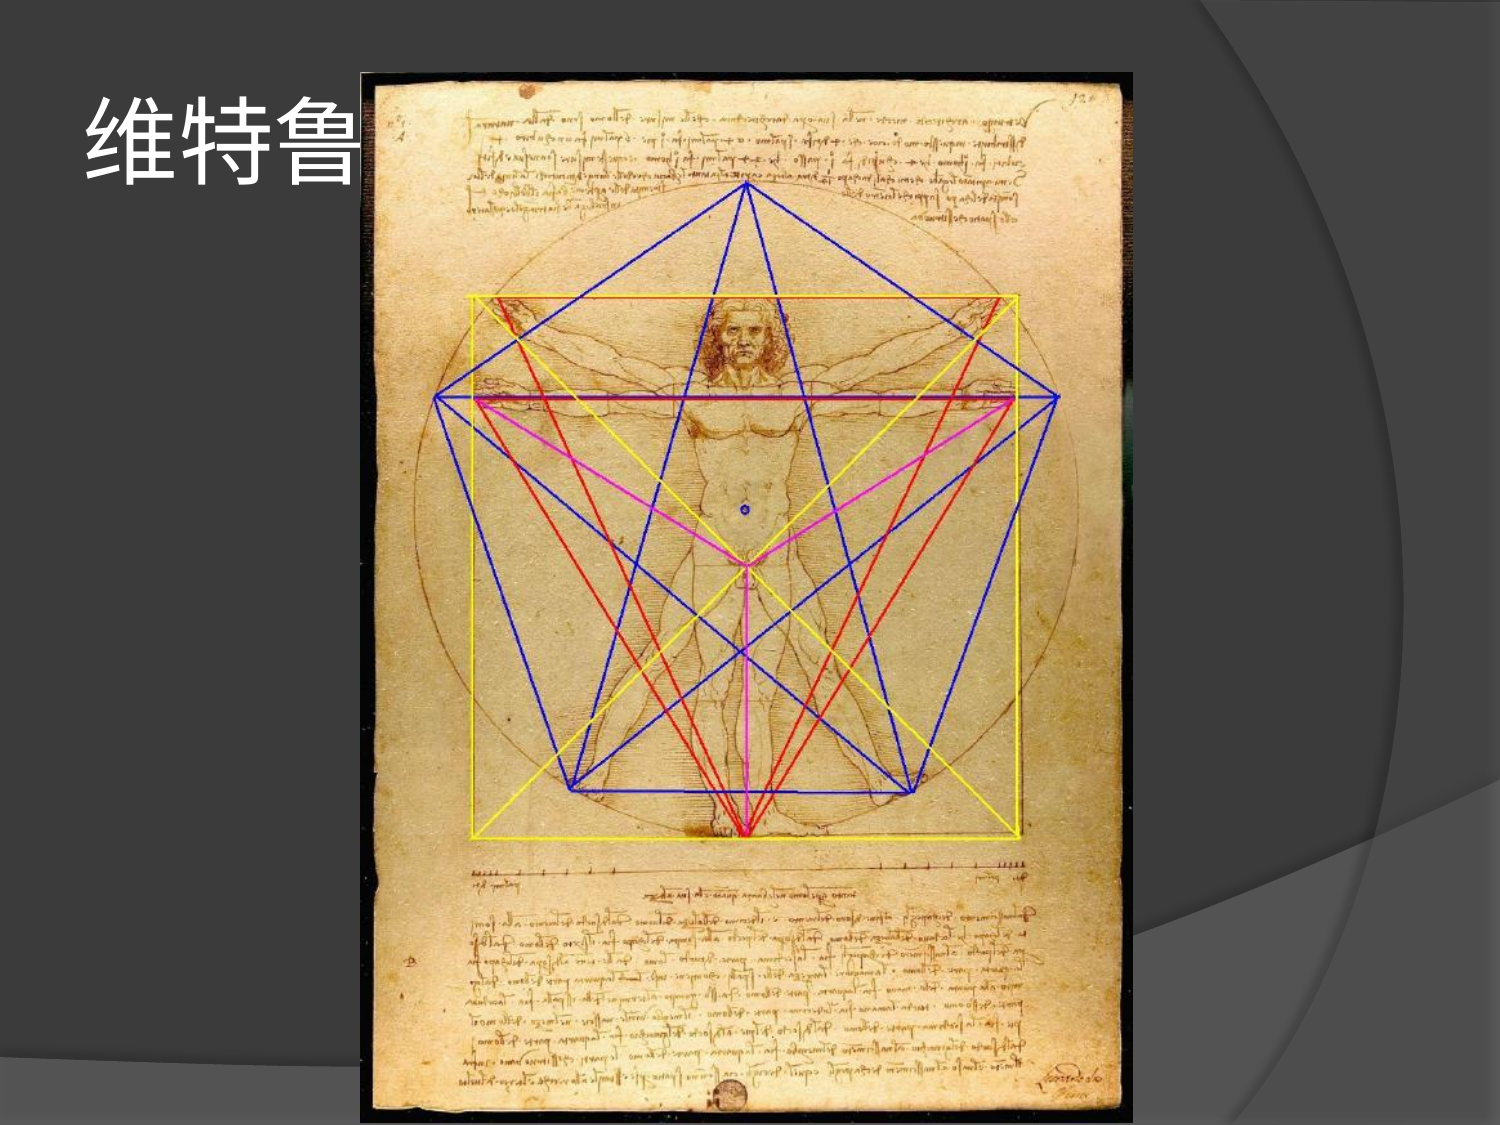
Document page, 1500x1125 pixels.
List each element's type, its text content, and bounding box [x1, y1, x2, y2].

title 维特鲁威人( [75, 45, 1300, 233]
picture [359, 72, 1133, 1123]
